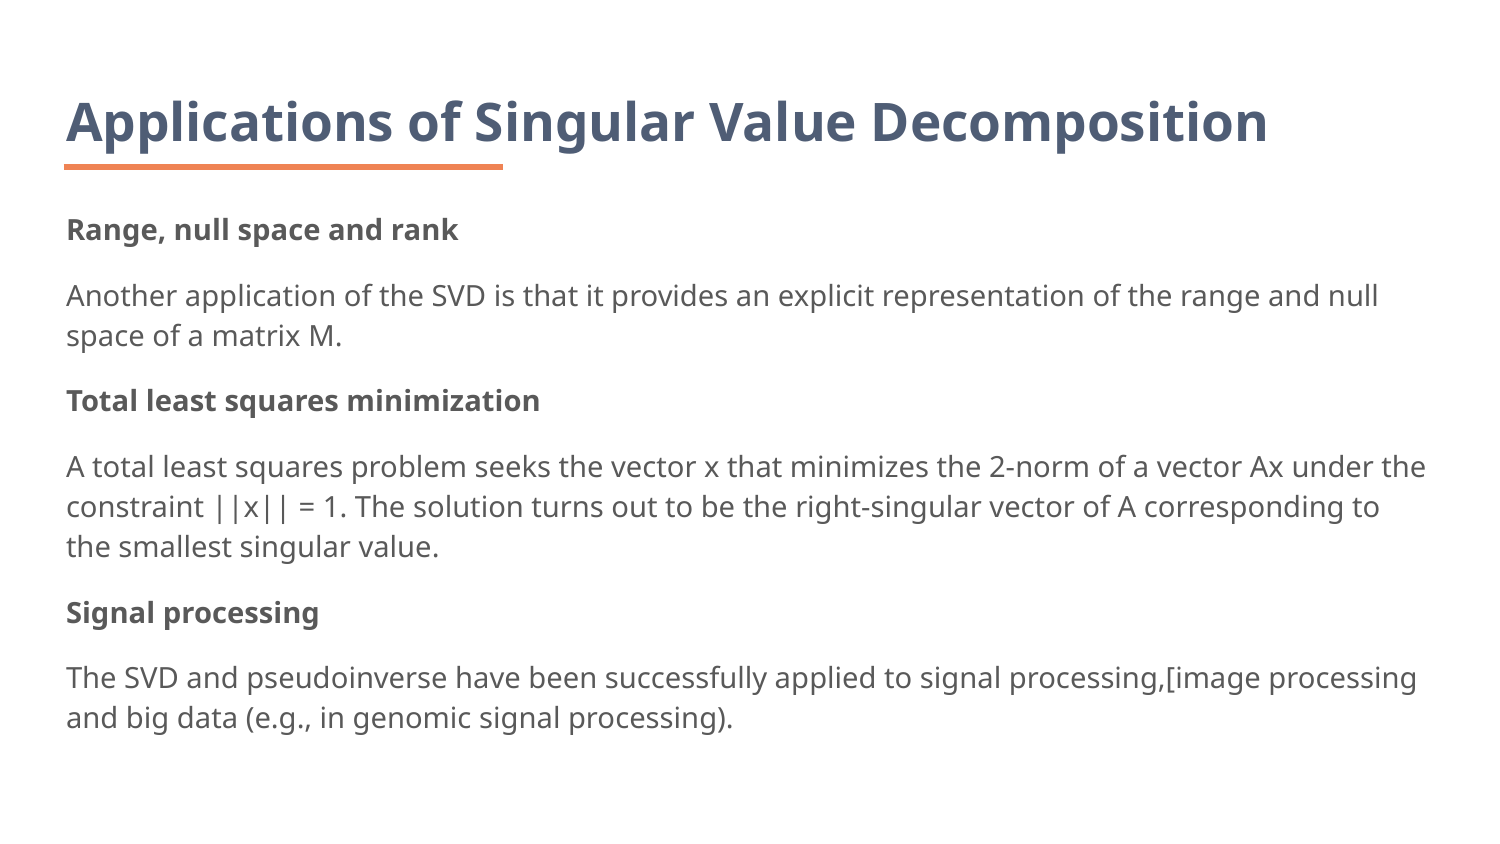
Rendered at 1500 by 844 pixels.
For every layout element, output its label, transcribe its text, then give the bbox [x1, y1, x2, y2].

title Applications of Singular Value Decomposition [51, 72, 1449, 167]
list Range, null space and rank Another application of the SVD is that it provides an explicit representation of the range and null space of a matrix M. Total least squares minimization A total least squares problem seeks the vector x that minimizes the 2-norm of a vector Ax under the constraint ||x|| = 1. The solution turns out to be the right-singular vector of A corresponding to the smallest singular value. Signal processing The SVD and pseudoinverse have been successfully applied to signal processing,[image processing and big data (e.g., in genomic signal processing). [51, 191, 1449, 805]
